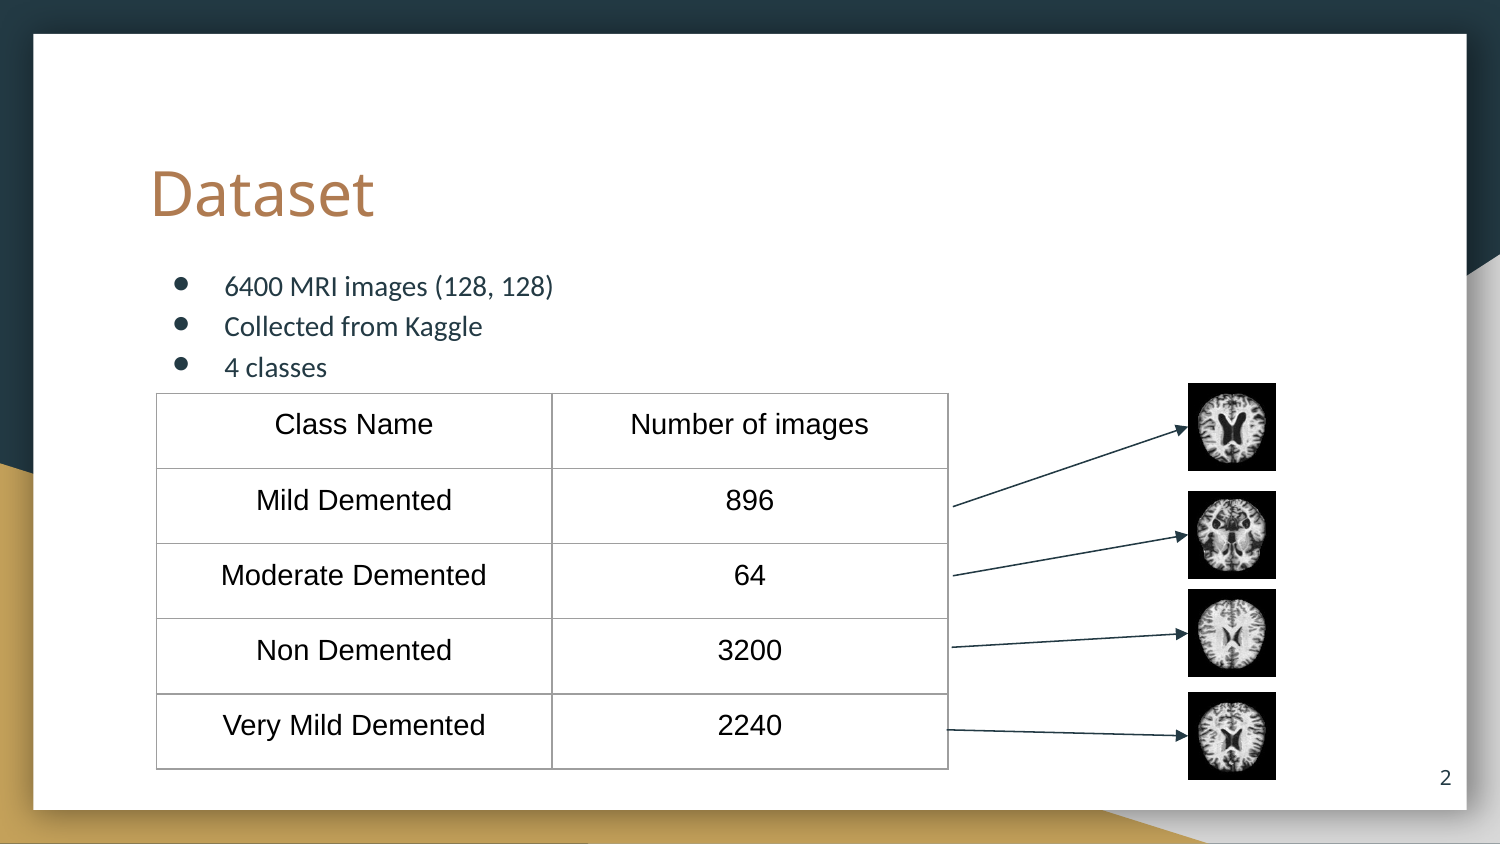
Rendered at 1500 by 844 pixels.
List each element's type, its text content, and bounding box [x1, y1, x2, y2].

table_cell 3200 [553, 619, 947, 693]
picture [1187, 589, 1276, 678]
picture [1187, 692, 1276, 780]
table_cell Very Mild Demented [157, 695, 551, 768]
table_cell Mild Demented [157, 469, 551, 543]
table_cell 2240 [553, 695, 947, 768]
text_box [951, 633, 1189, 648]
title Dataset [134, 138, 1366, 247]
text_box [952, 534, 1189, 576]
list 6400 MRI images (128, 128) Collected from Kaggle 4 classes [134, 247, 1366, 374]
table_cell 896 [553, 469, 947, 543]
table_cell Non Demented [157, 619, 551, 693]
table_header Number of images [553, 394, 947, 468]
table_cell 64 [553, 544, 947, 618]
picture [1187, 490, 1276, 579]
picture [1187, 382, 1276, 471]
table_header Class Name [157, 394, 551, 468]
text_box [946, 729, 1189, 737]
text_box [952, 426, 1189, 507]
table_cell Moderate Demented [157, 544, 551, 618]
slide_number ‹#› [1376, 745, 1467, 810]
